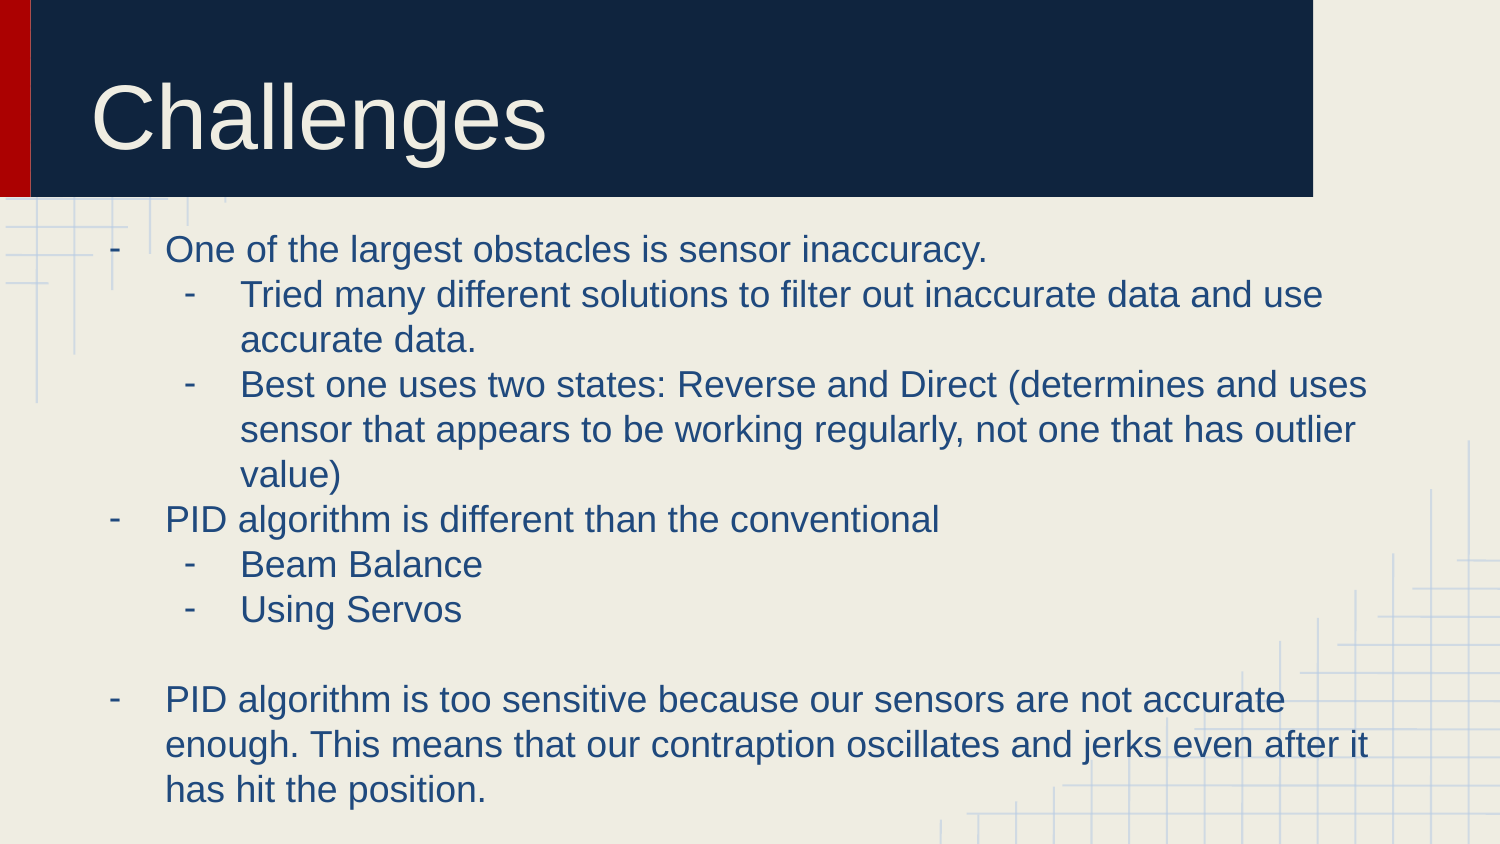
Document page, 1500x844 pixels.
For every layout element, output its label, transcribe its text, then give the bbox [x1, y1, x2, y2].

title Challenges [75, 16, 1276, 183]
list One of the largest obstacles is sensor inaccuracy. Tried many different solutions to filter out inaccurate data and use accurate data. Best one uses two states: Reverse and Direct (determines and uses sensor that appears to be working regularly, not one that has outlier value) PID algorithm is different than the conventional Beam Balance Using Servos PID algorithm is too sensitive because our sensors are not accurate enough. This means that our contraption oscillates and jerks even after it has hit the position. [75, 209, 1425, 806]
